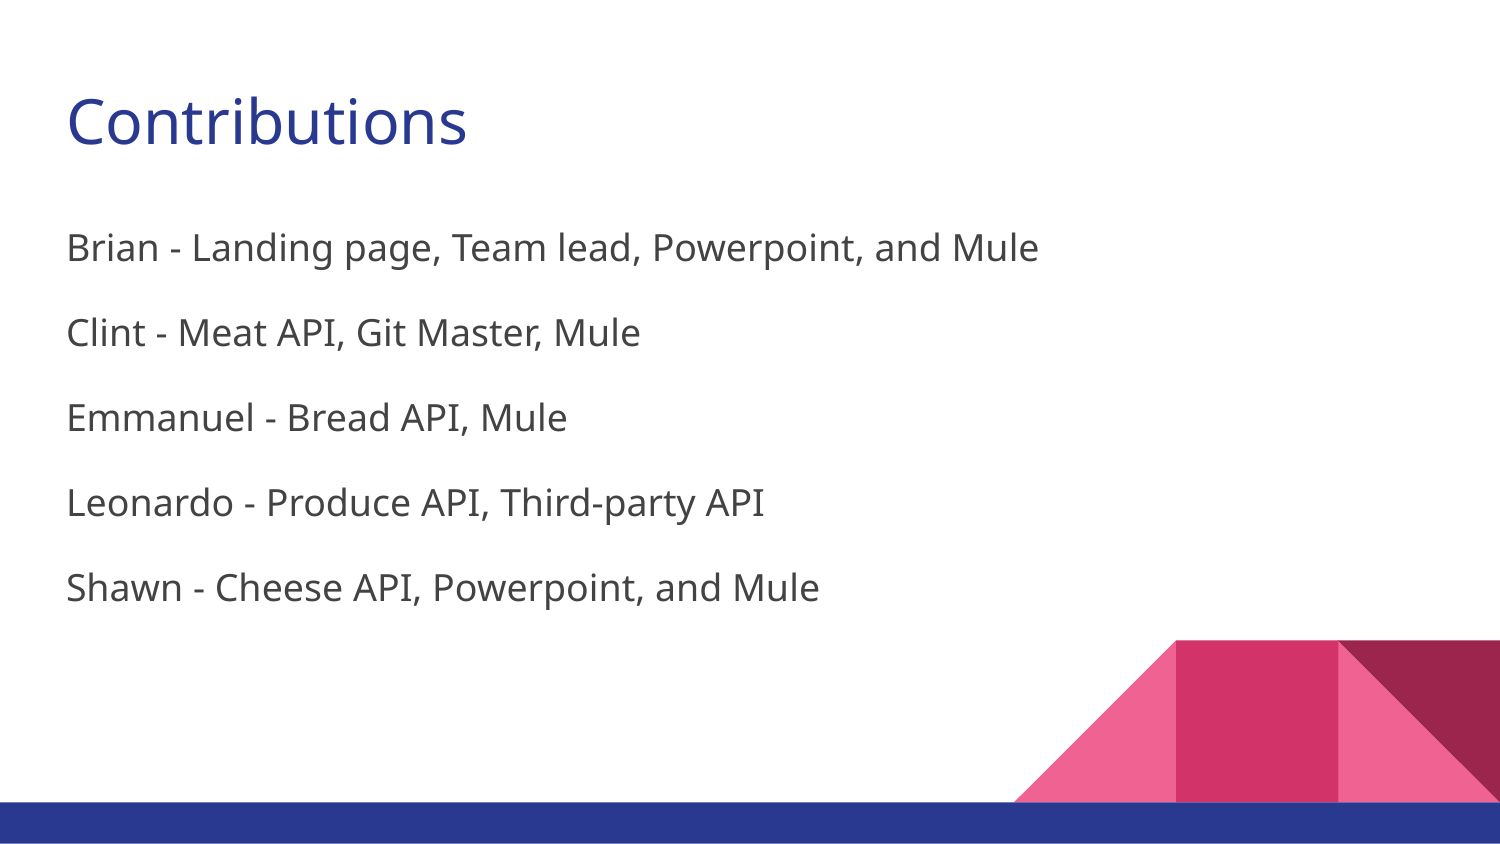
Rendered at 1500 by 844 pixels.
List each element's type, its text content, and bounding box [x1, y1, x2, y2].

title Contributions [51, 67, 1449, 167]
list Brian - Landing page, Team lead, Powerpoint, and Mule Clint - Meat API, Git Master, Mule Emmanuel - Bread API, Mule Leonardo - Produce API, Third-party API Shawn - Cheese API, Powerpoint, and Mule [51, 201, 1449, 750]
